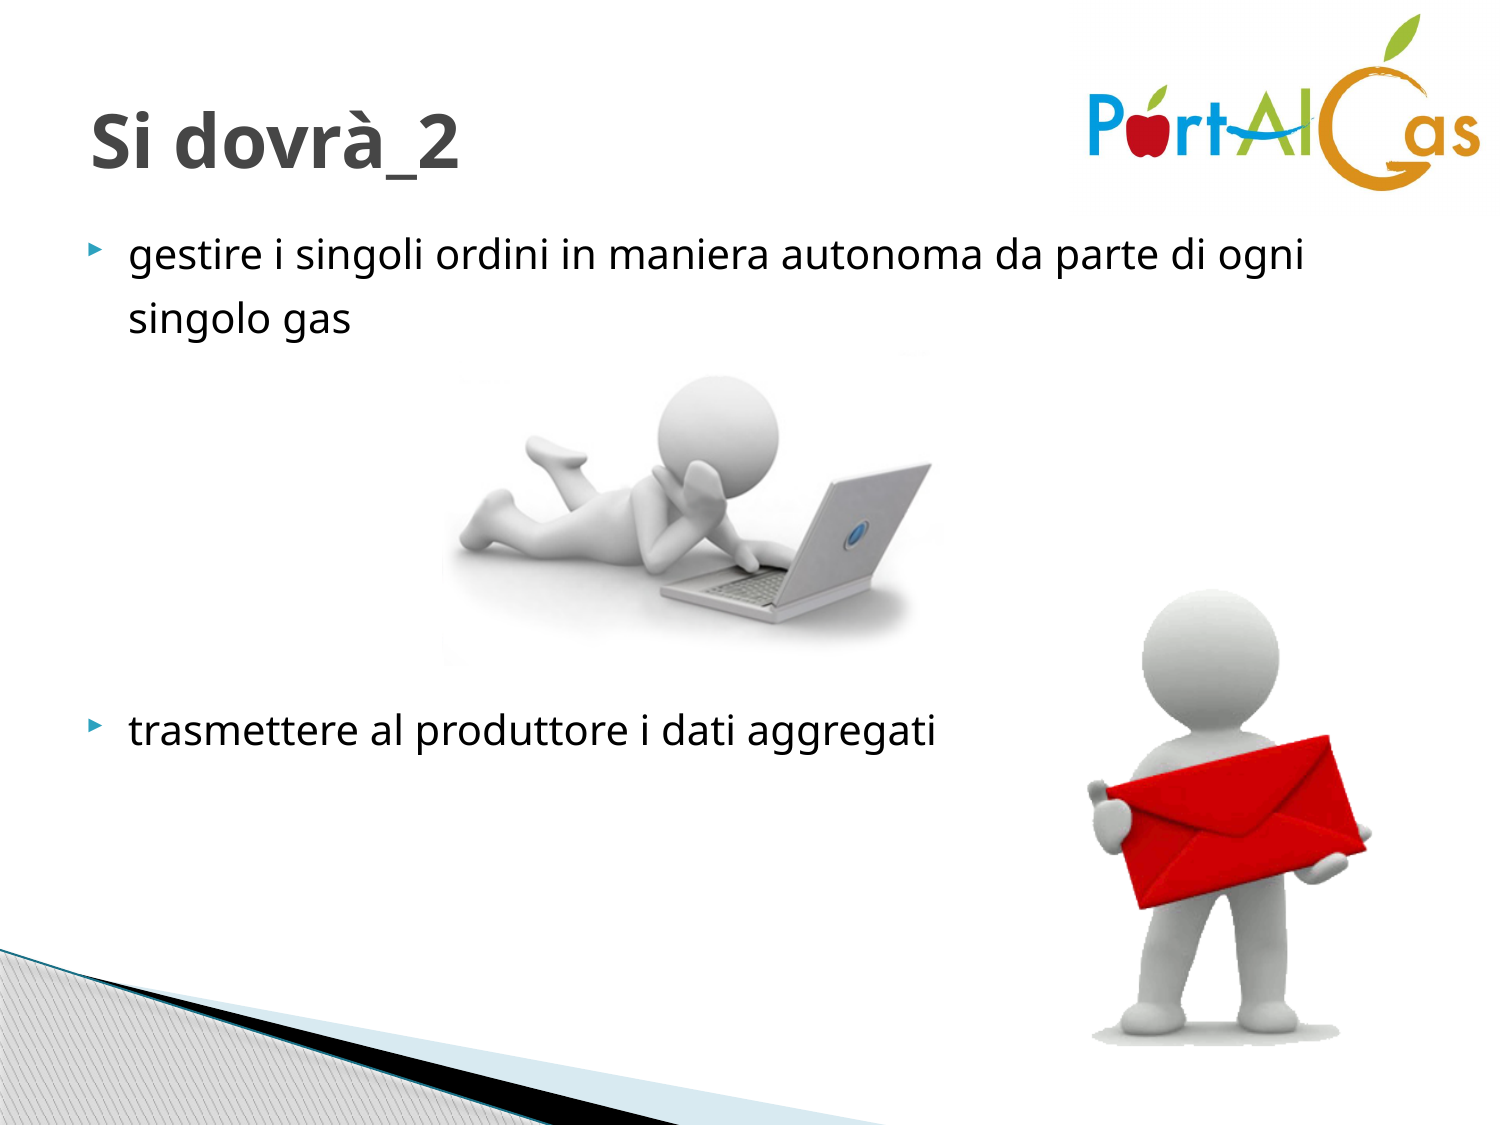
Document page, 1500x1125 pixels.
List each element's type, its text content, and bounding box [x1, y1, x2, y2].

picture [442, 243, 945, 750]
picture [1009, 550, 1418, 1092]
picture [1068, 0, 1500, 216]
list gestire i singoli ordini in maniera autonoma da parte di ogni singolo gas trasmettere al produttore i dati aggregati [52, 219, 1404, 963]
title Si dovrà_2 [75, 45, 1425, 233]
